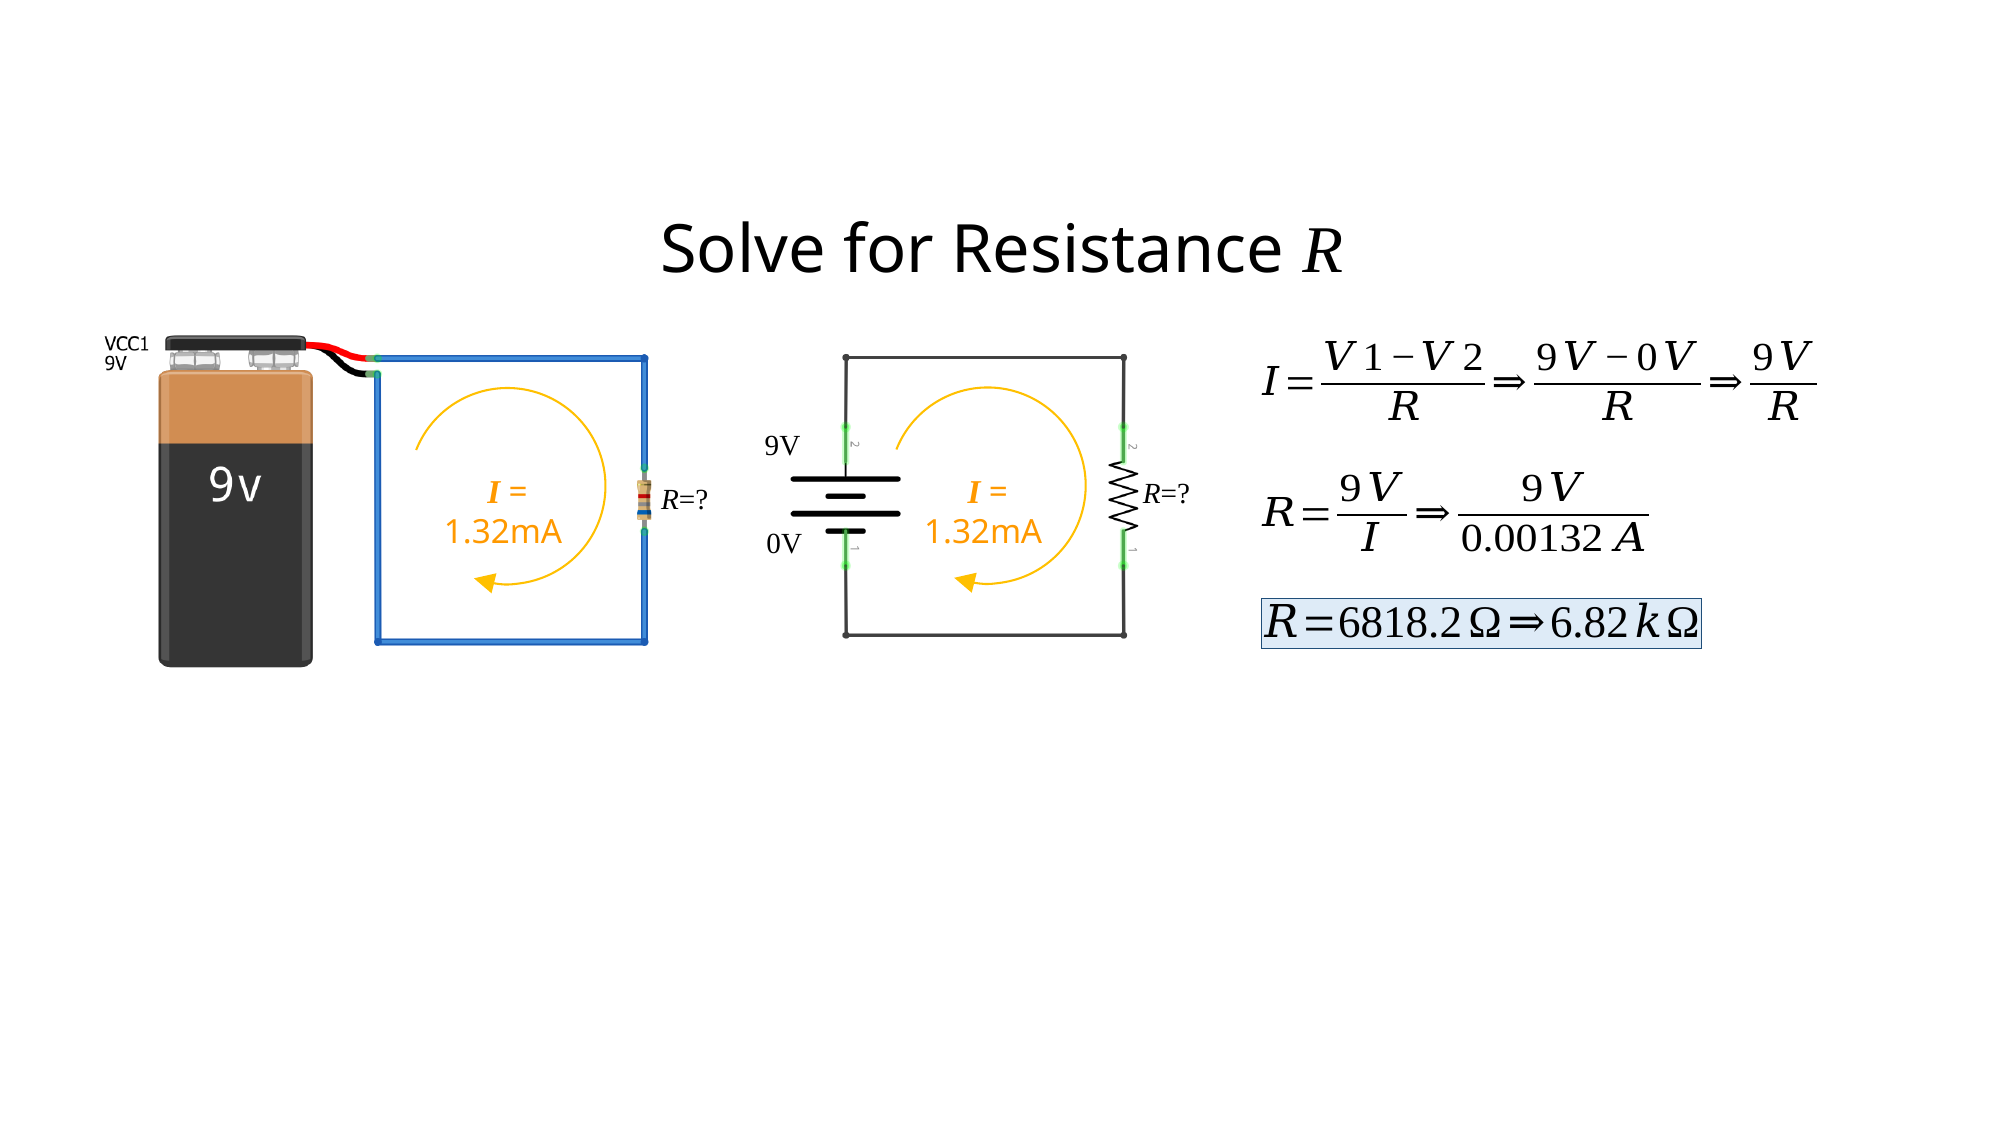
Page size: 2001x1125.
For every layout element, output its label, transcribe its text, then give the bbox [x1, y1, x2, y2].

text_box R=? [1148, 466, 1277, 517]
text_box R=? [652, 473, 776, 523]
text_box 0V [751, 523, 776, 567]
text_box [889, 387, 1086, 584]
text_box 9V [749, 419, 776, 469]
text_box Solve for Resistance R [220, 198, 1783, 294]
picture [776, 344, 1148, 655]
picture [90, 323, 652, 690]
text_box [409, 387, 606, 585]
